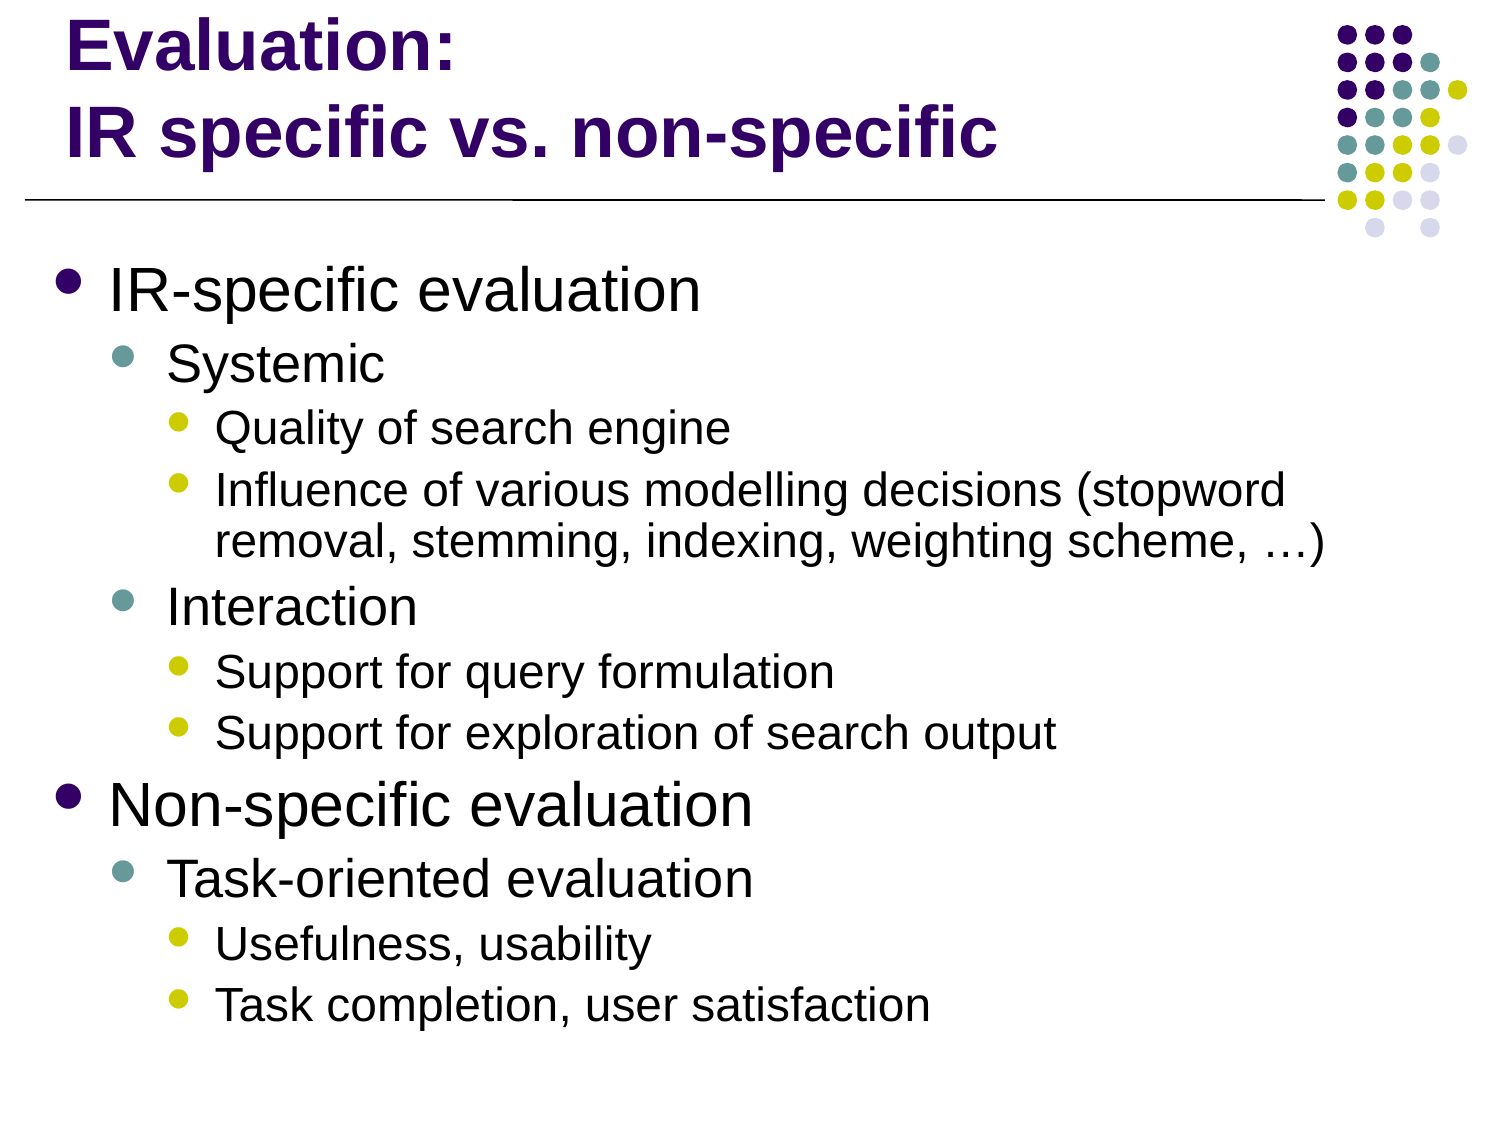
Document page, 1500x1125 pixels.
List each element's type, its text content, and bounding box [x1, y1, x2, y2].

title Evaluation: IR specific vs. non-specific [50, 37, 1288, 180]
list IR-specific evaluation Systemic Quality of search engine Influence of various modelling decisions (stopword removal, stemming, indexing, weighting scheme, …) Interaction Support for query formulation Support for exploration of search output Non-specific evaluation Task-oriented evaluation Usefulness, usability Task completion, user satisfaction [37, 249, 1475, 1013]
